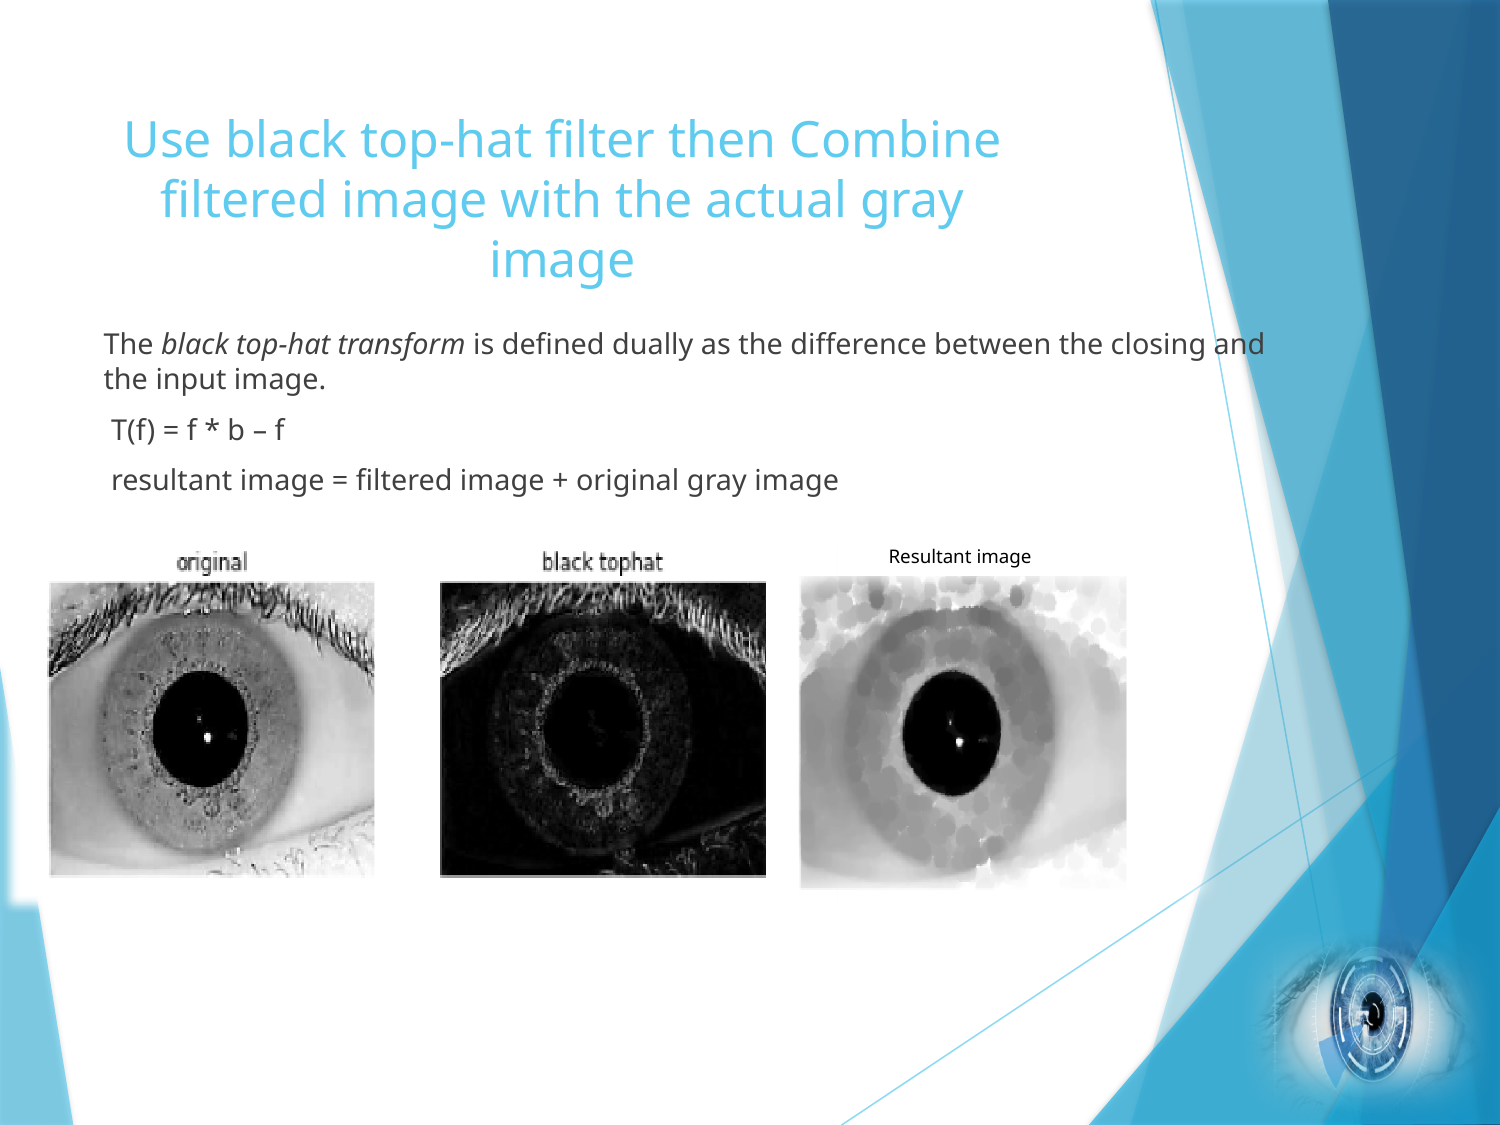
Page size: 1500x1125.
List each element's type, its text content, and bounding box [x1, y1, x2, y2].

text_box Resultant image [873, 537, 1174, 558]
text_box [937, 474, 1388, 600]
list The black top-hat transform is defined dually as the difference between the closing and the input image. T(f) = f * b – f resultant image = filtered image + original gray image [37, 318, 1325, 507]
picture [0, 536, 1223, 913]
title Use black top-hat filter then Combine filtered image with the actual gray image [99, 99, 1025, 275]
picture [1234, 924, 1500, 1125]
